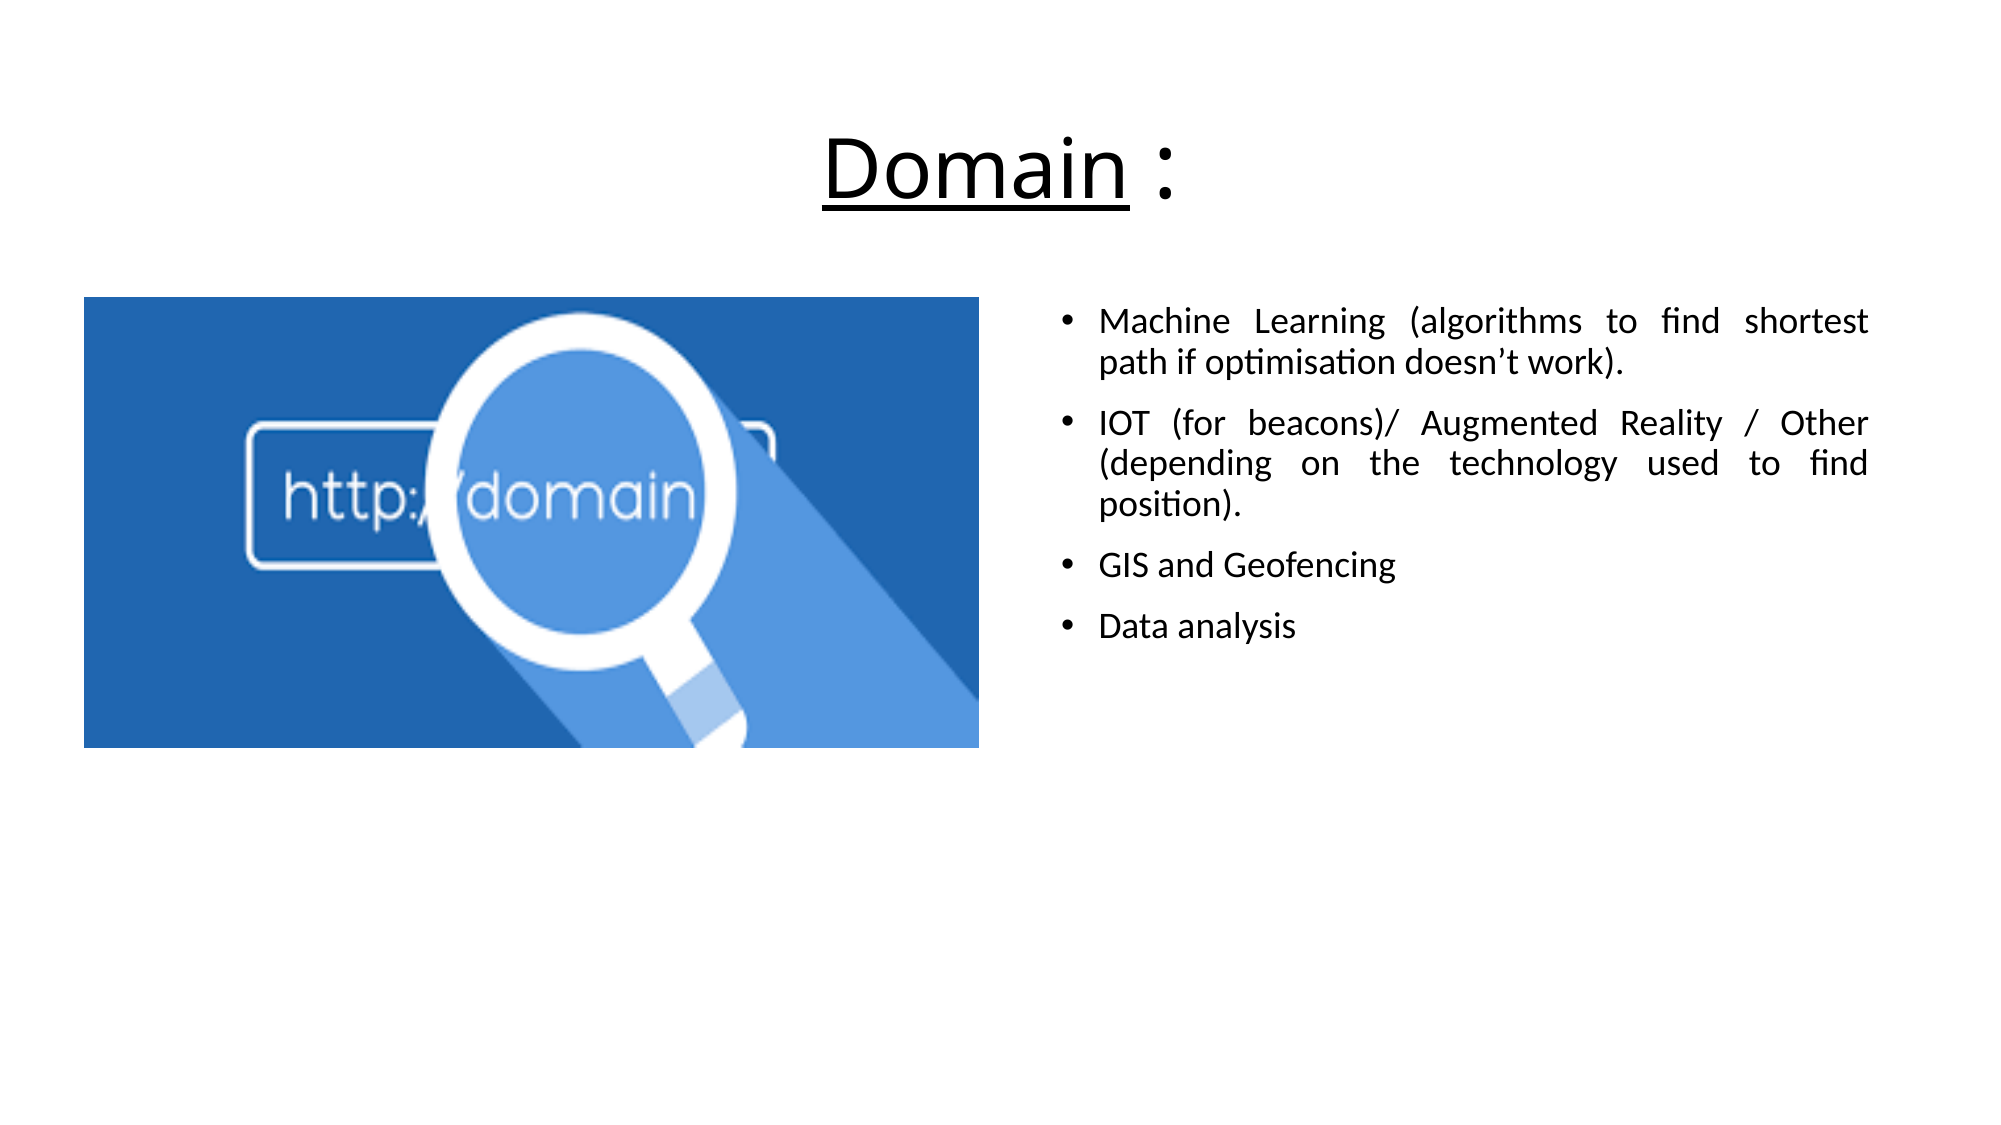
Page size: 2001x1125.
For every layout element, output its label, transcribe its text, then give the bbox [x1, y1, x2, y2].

list Machine Learning (algorithms to find shortest path if optimisation doesn’t work). IOT (for beacons)/ Augmented Reality / Other (depending on the technology used to find position). GIS and Geofencing Data analysis [1045, 293, 1885, 1008]
title Domain : [137, 59, 1863, 278]
picture [84, 297, 979, 748]
